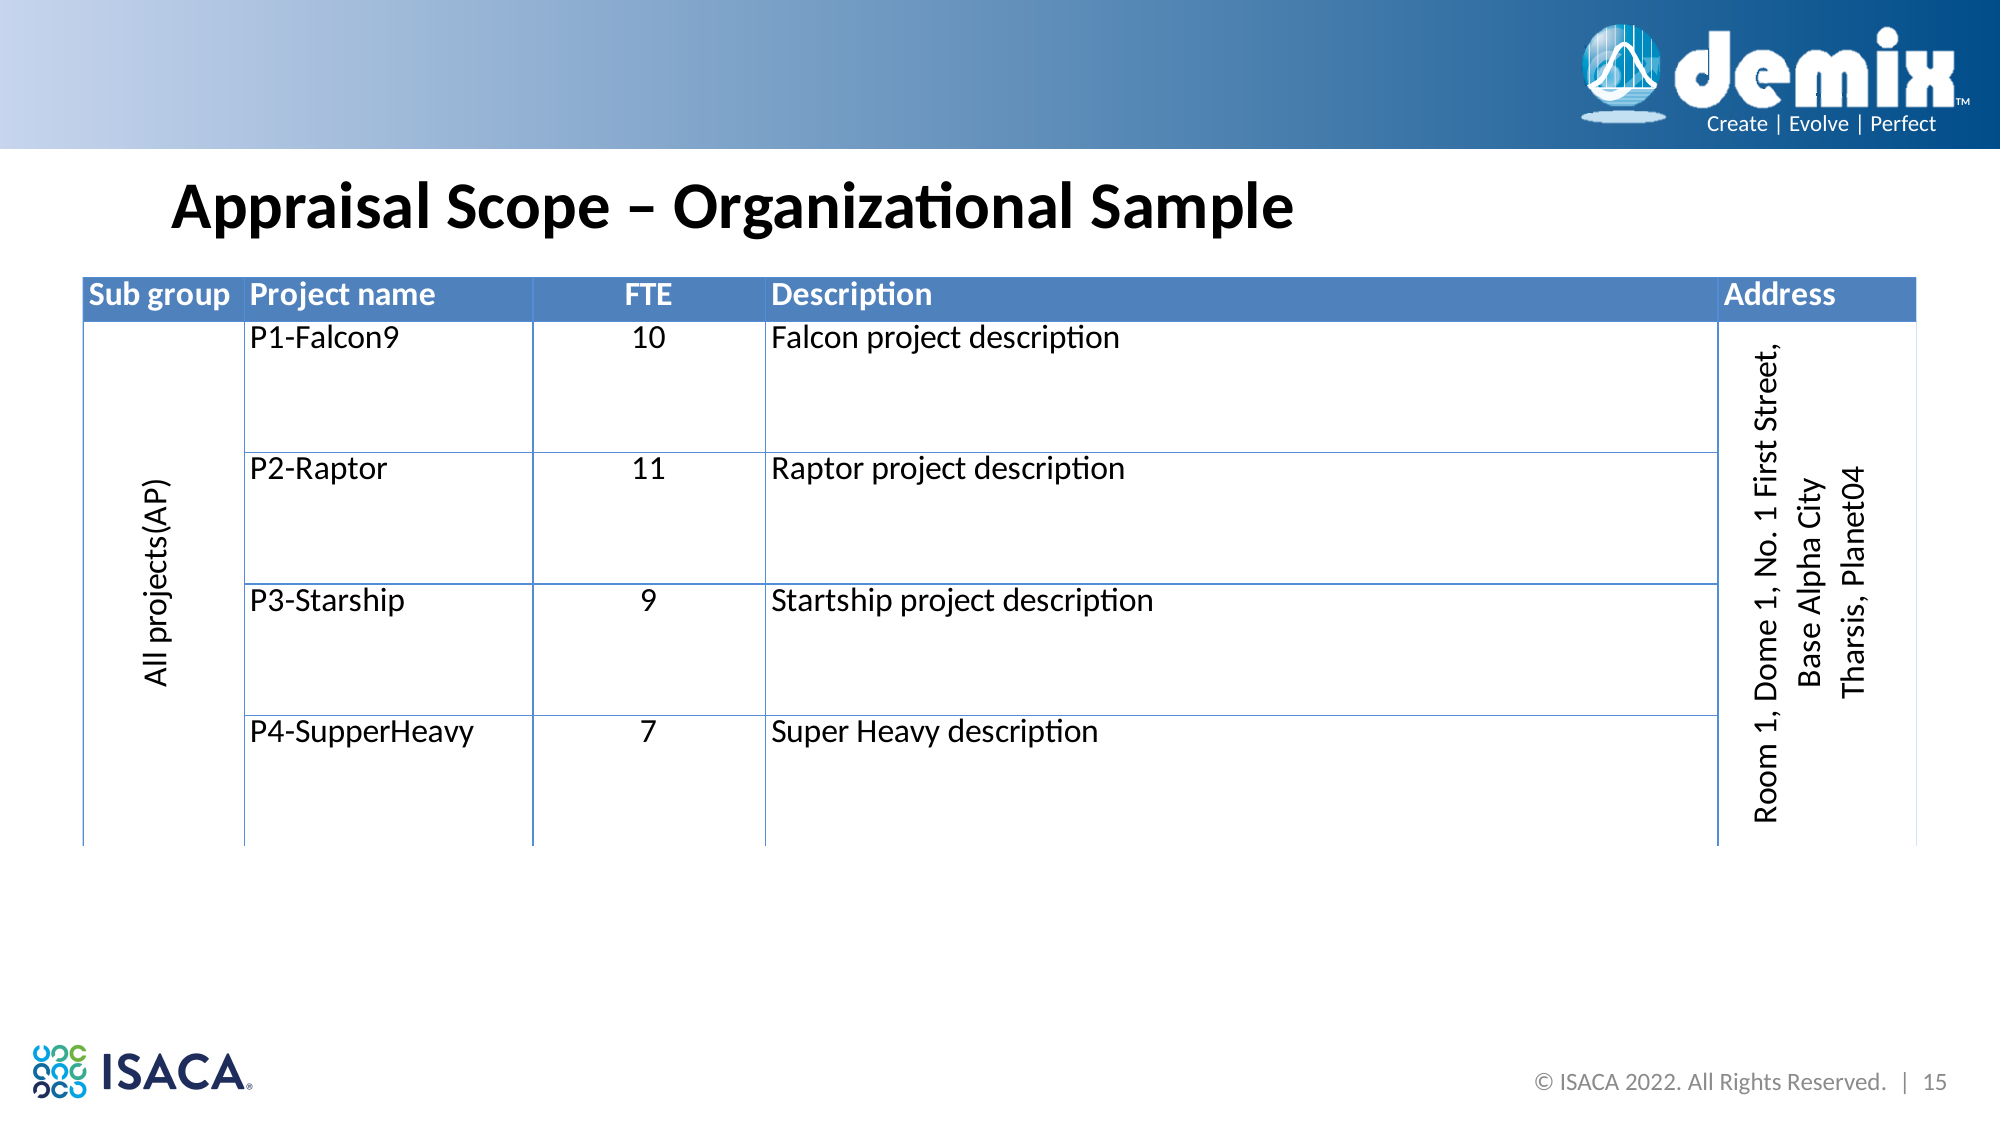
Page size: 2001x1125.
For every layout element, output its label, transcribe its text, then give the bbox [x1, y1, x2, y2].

picture [1549, 3, 2000, 153]
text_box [82, 277, 1918, 848]
title Appraisal Scope – Organizational Sample [156, 157, 1863, 257]
picture [29, 1043, 255, 1103]
